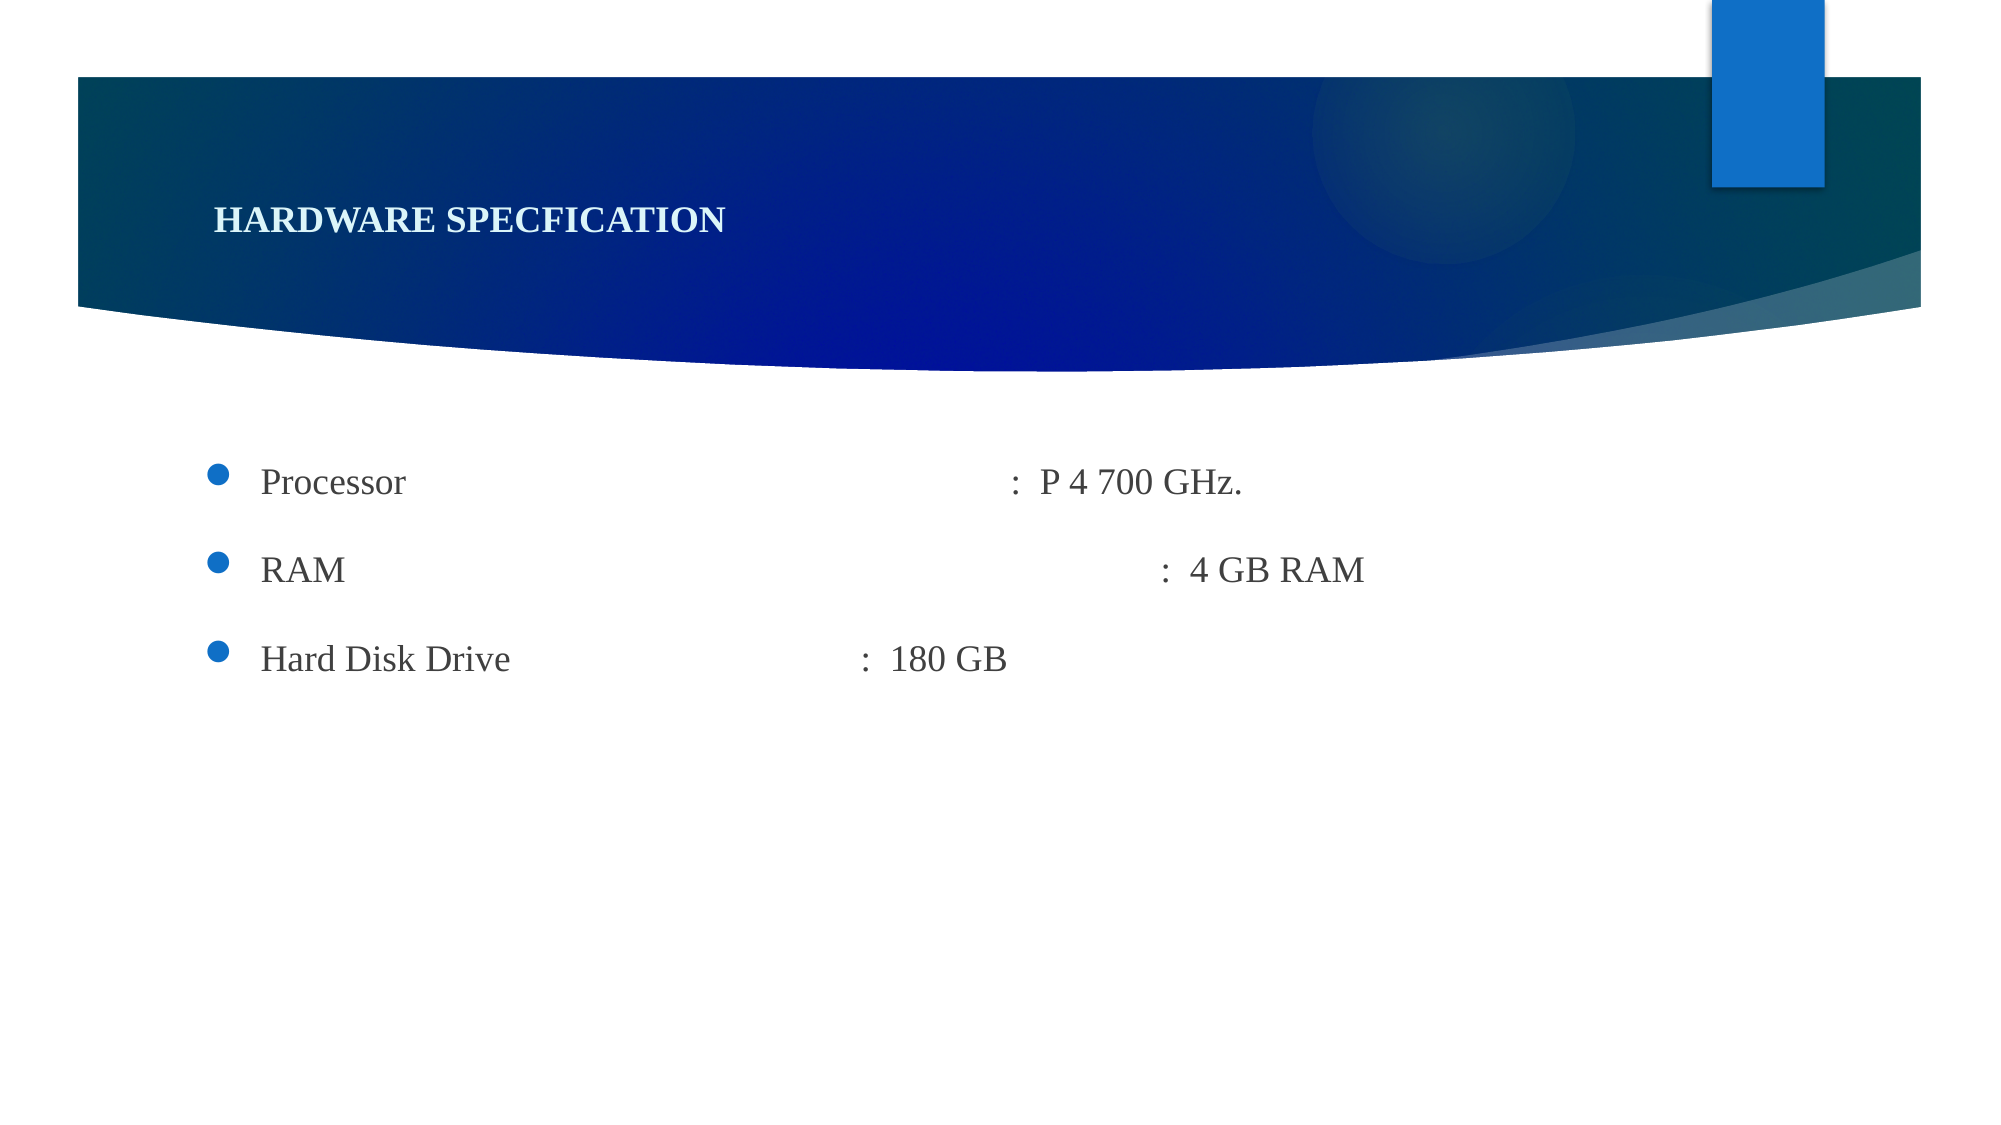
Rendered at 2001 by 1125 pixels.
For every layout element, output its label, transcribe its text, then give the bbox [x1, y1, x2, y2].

list Processor : P 4 700 GHz. RAM : 4 GB RAM Hard Disk Drive : 180 GB [189, 427, 1638, 988]
title HARDWARE SPECFICATION [189, 159, 1627, 276]
